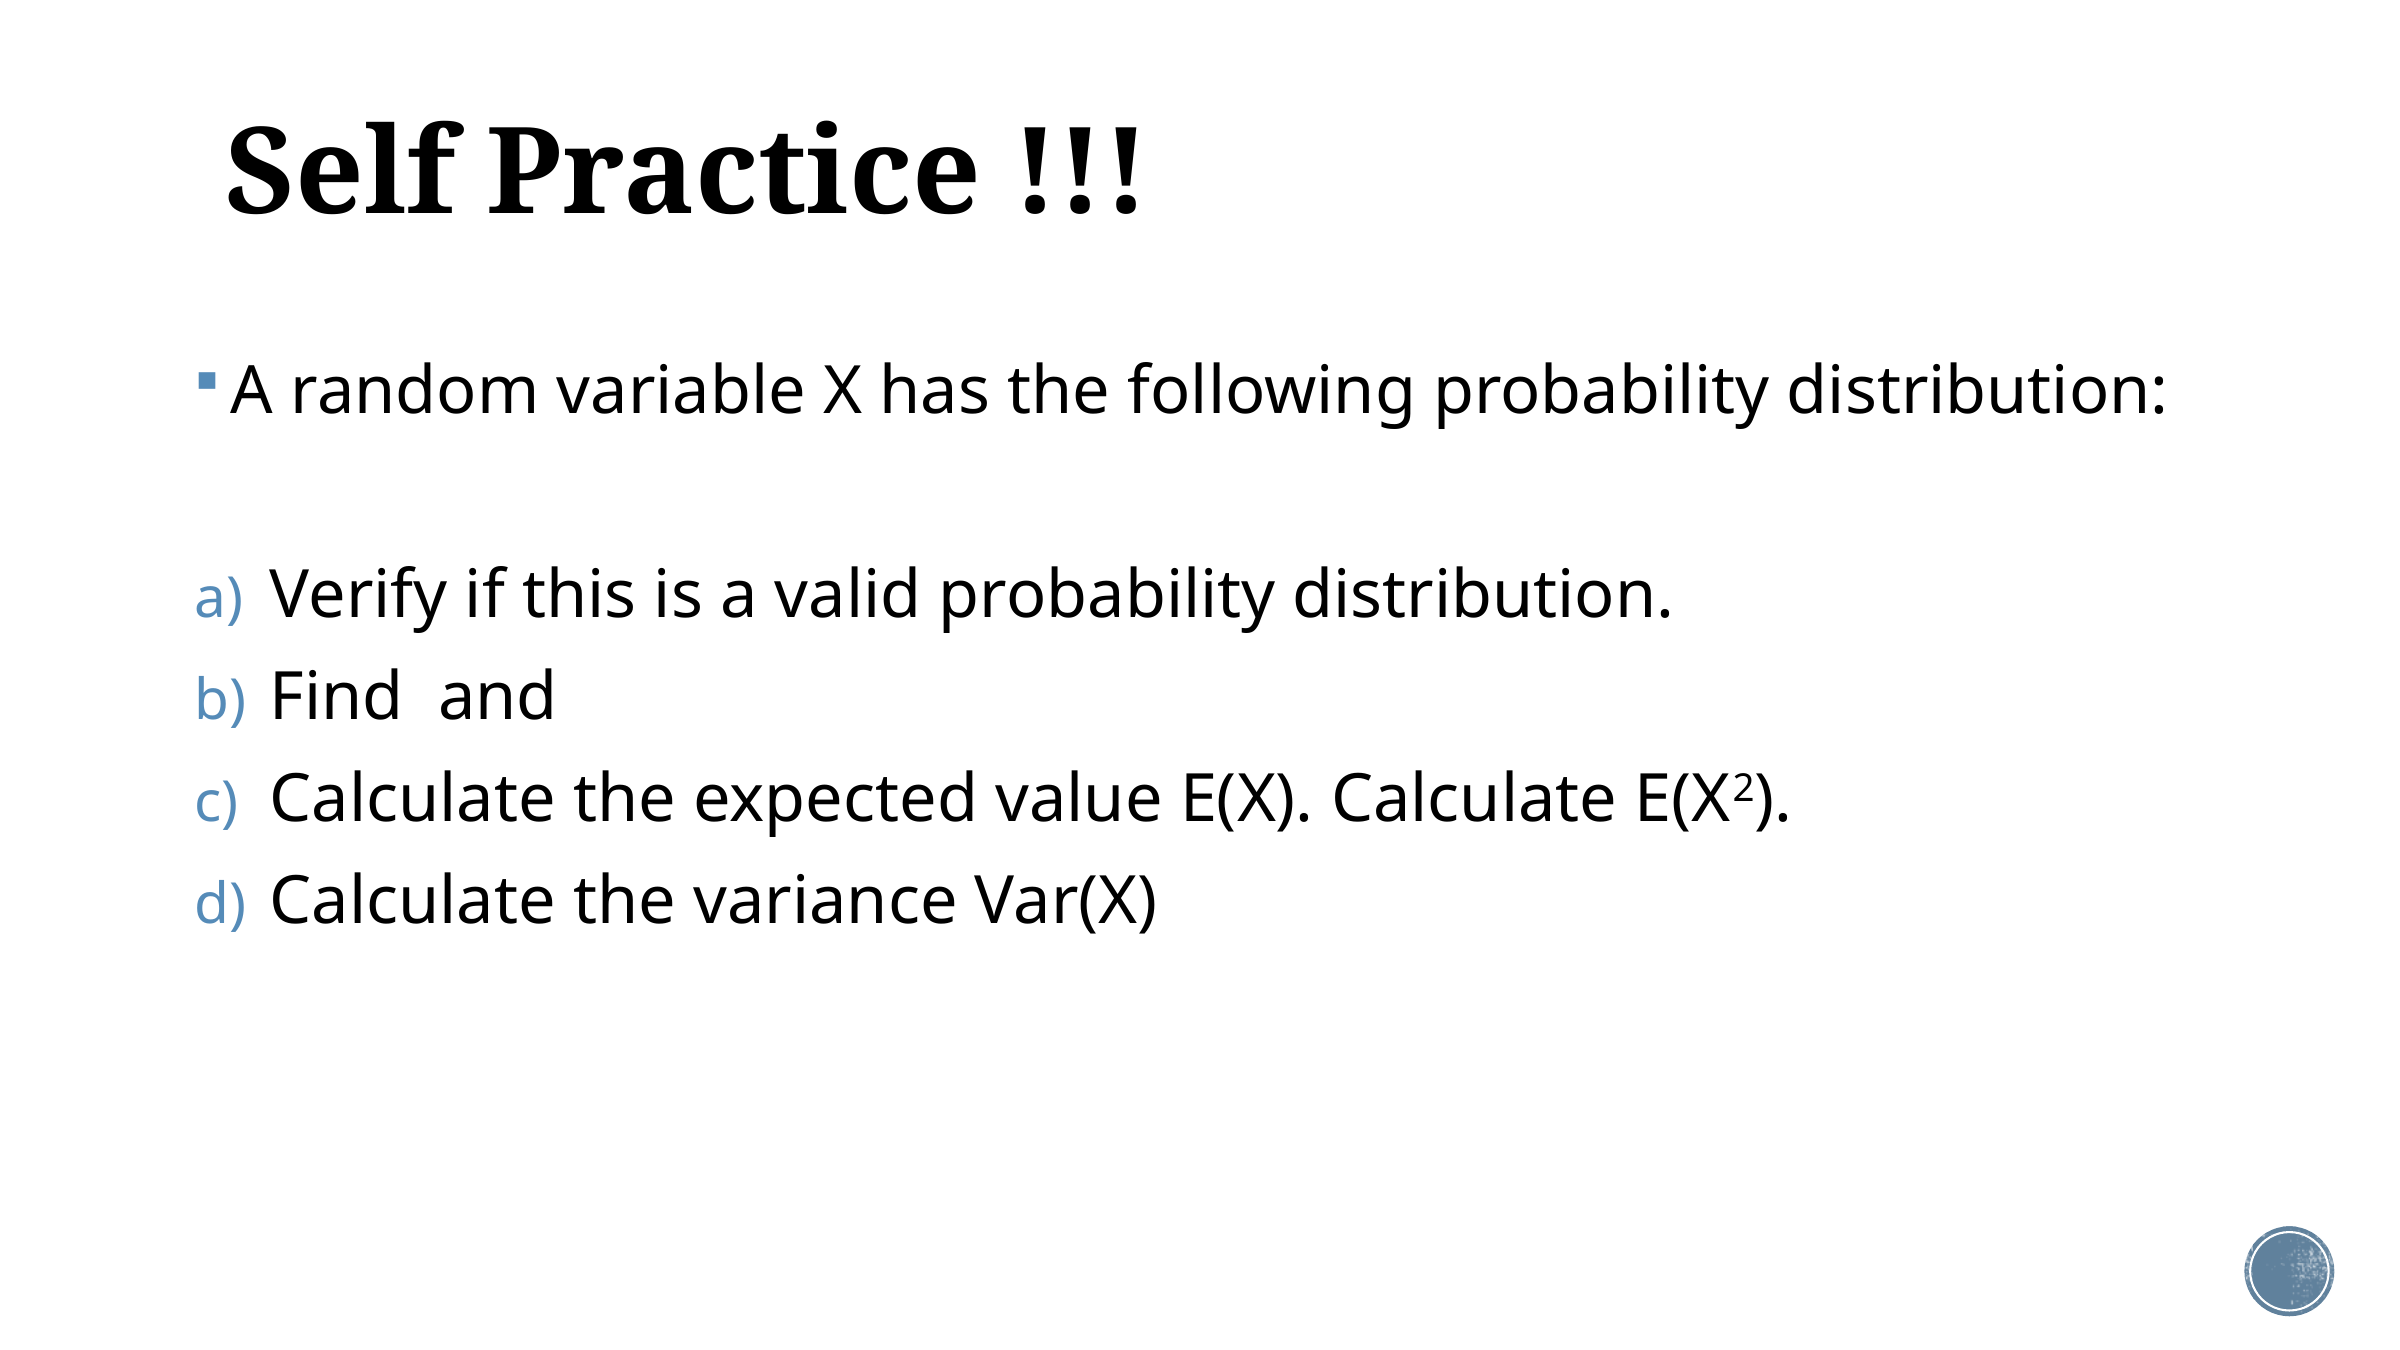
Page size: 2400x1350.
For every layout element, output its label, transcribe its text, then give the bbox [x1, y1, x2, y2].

title Self Practice !!! [210, 16, 2191, 333]
